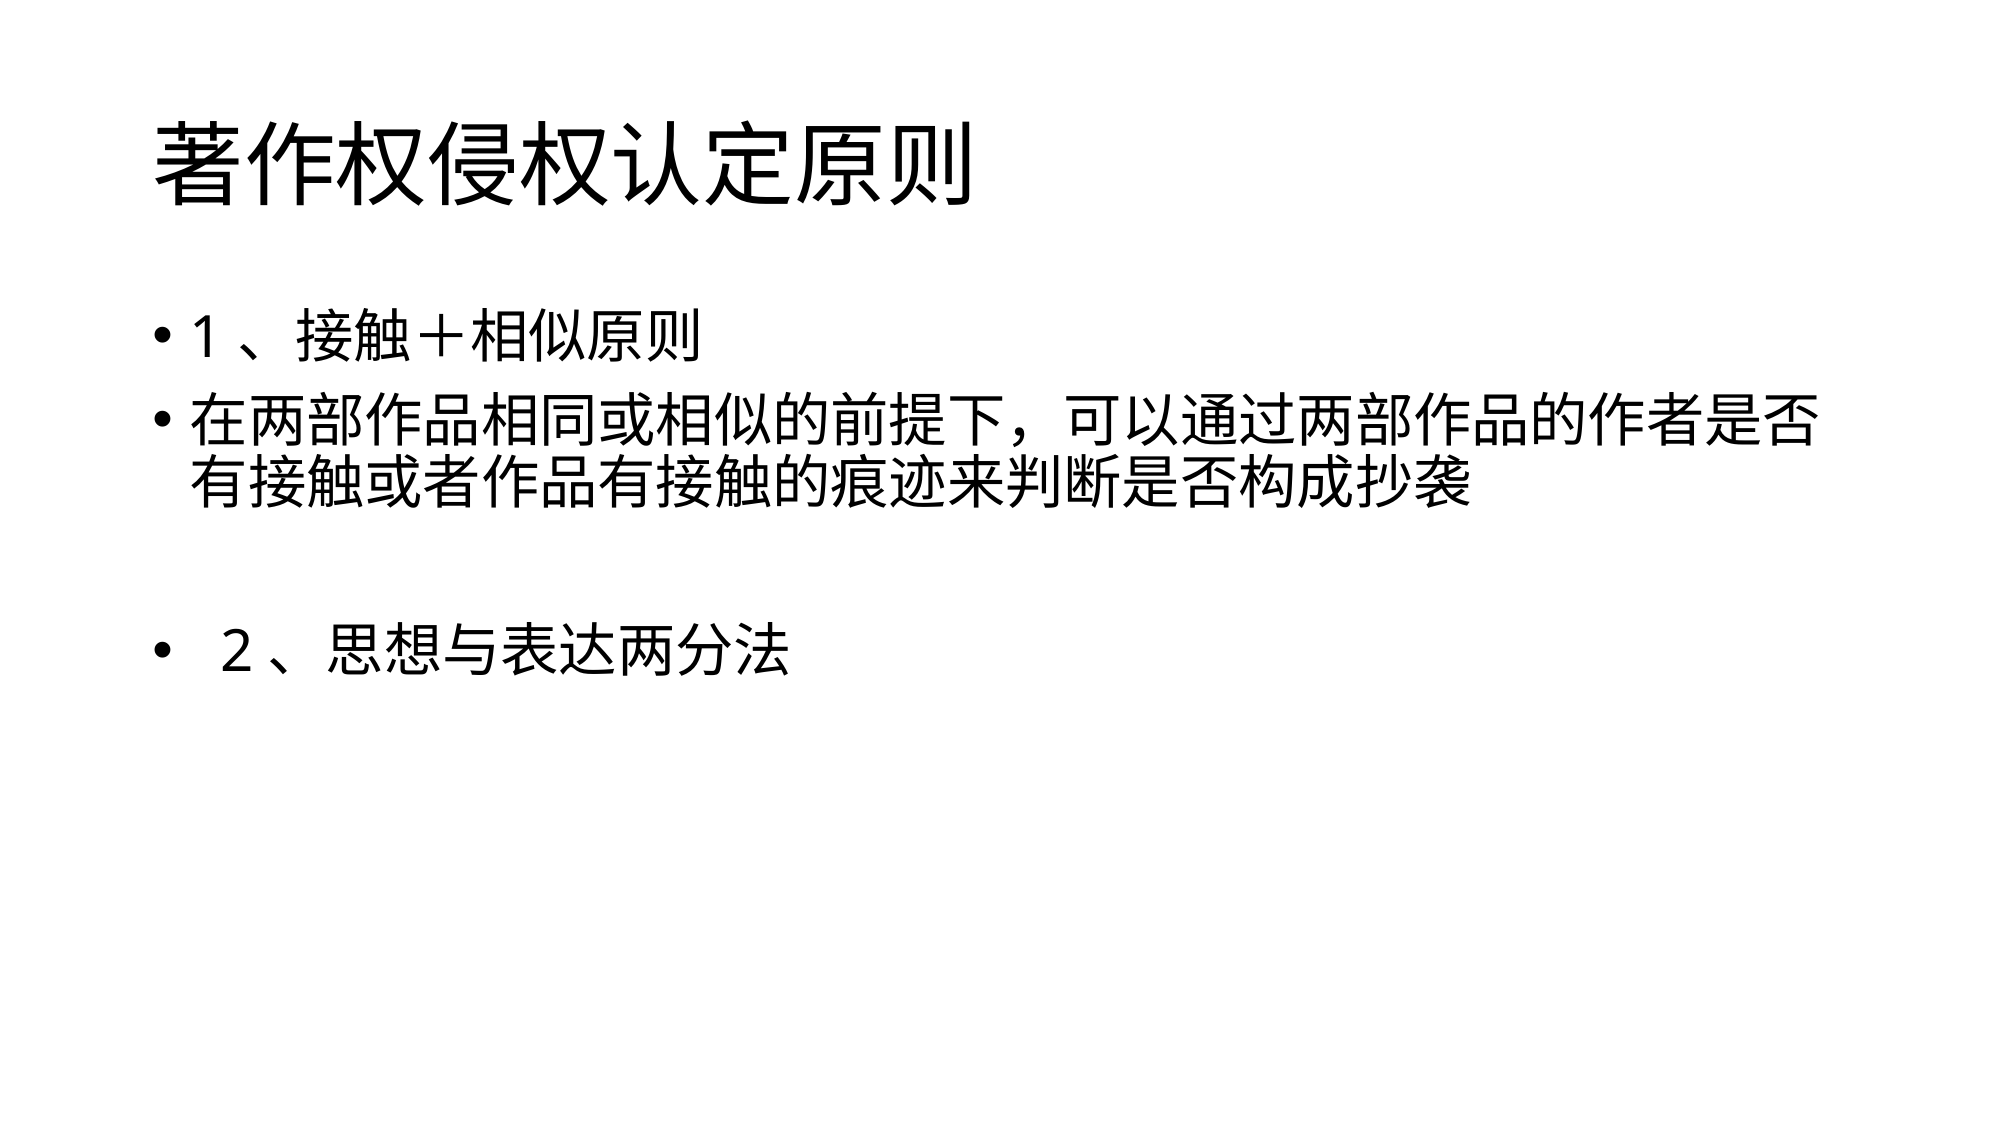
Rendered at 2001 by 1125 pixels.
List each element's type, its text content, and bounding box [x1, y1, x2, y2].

list 1、接触＋相似原则 在两部作品相同或相似的前提下，可以通过两部作品的作者是否有接触或者作品有接触的痕迹来判断是否构成抄袭 2、思想与表达两分法 [137, 299, 1863, 1014]
title 著作权侵权认定原则 [137, 59, 1863, 278]
